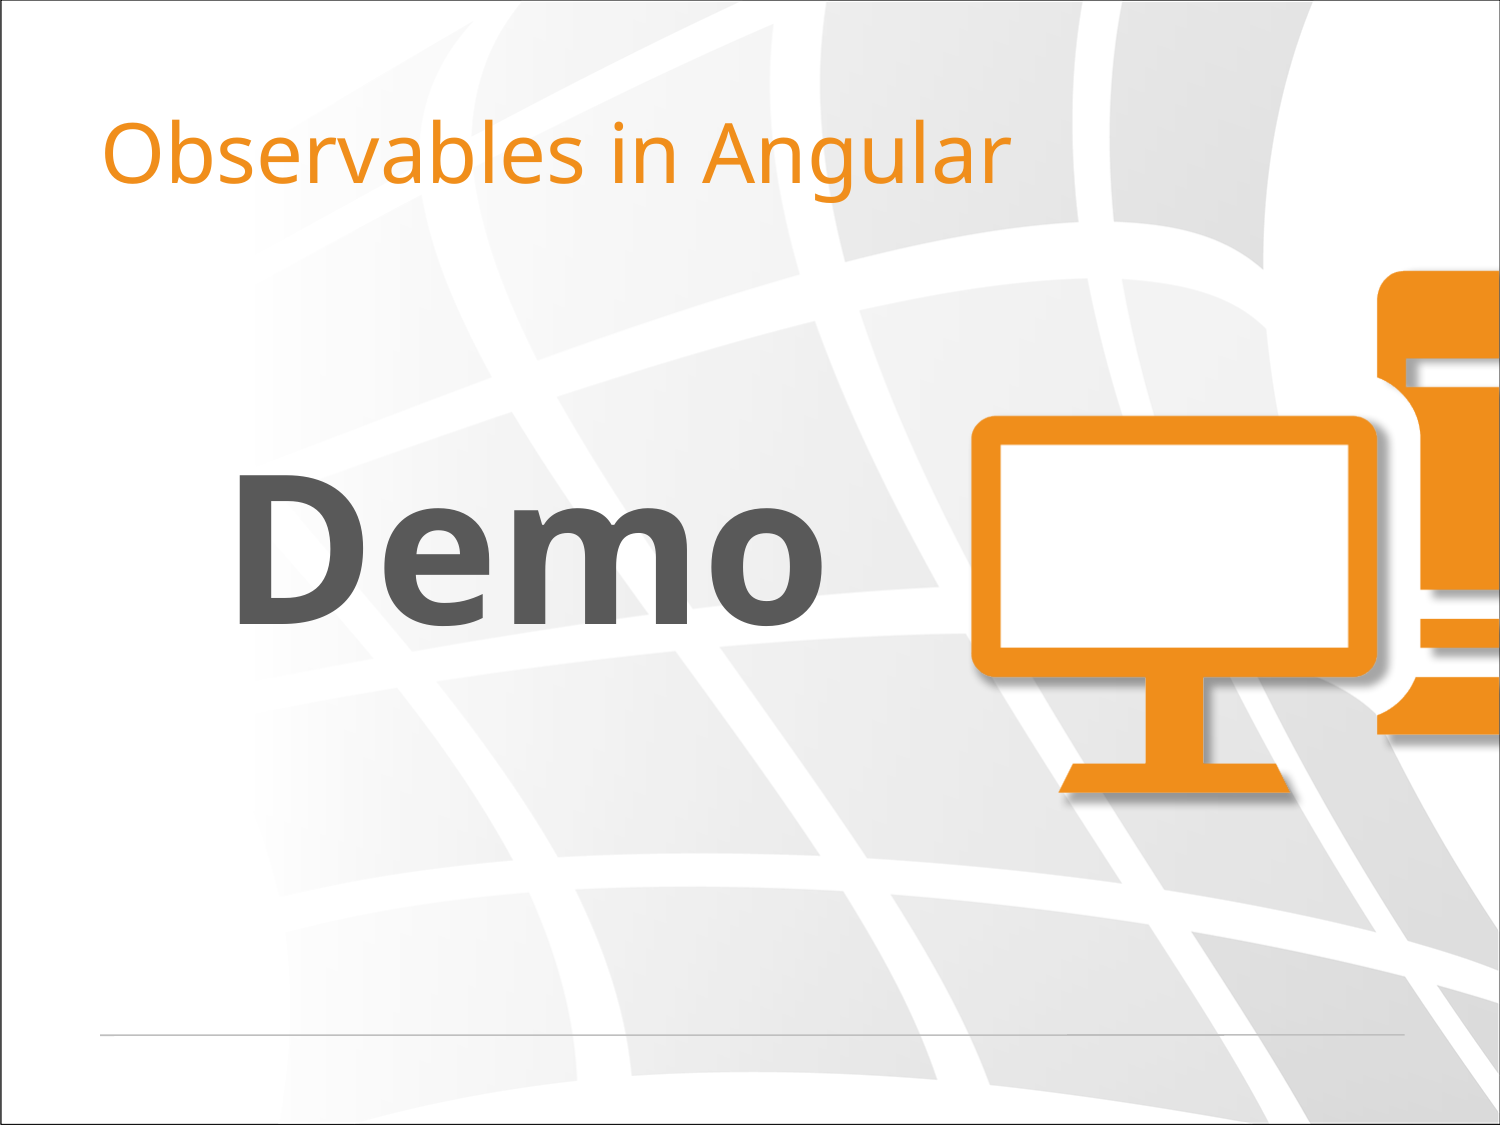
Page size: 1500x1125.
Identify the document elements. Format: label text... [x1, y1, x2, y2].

title Observables in Angular [100, 90, 1400, 209]
picture [0, 0, 1500, 1125]
